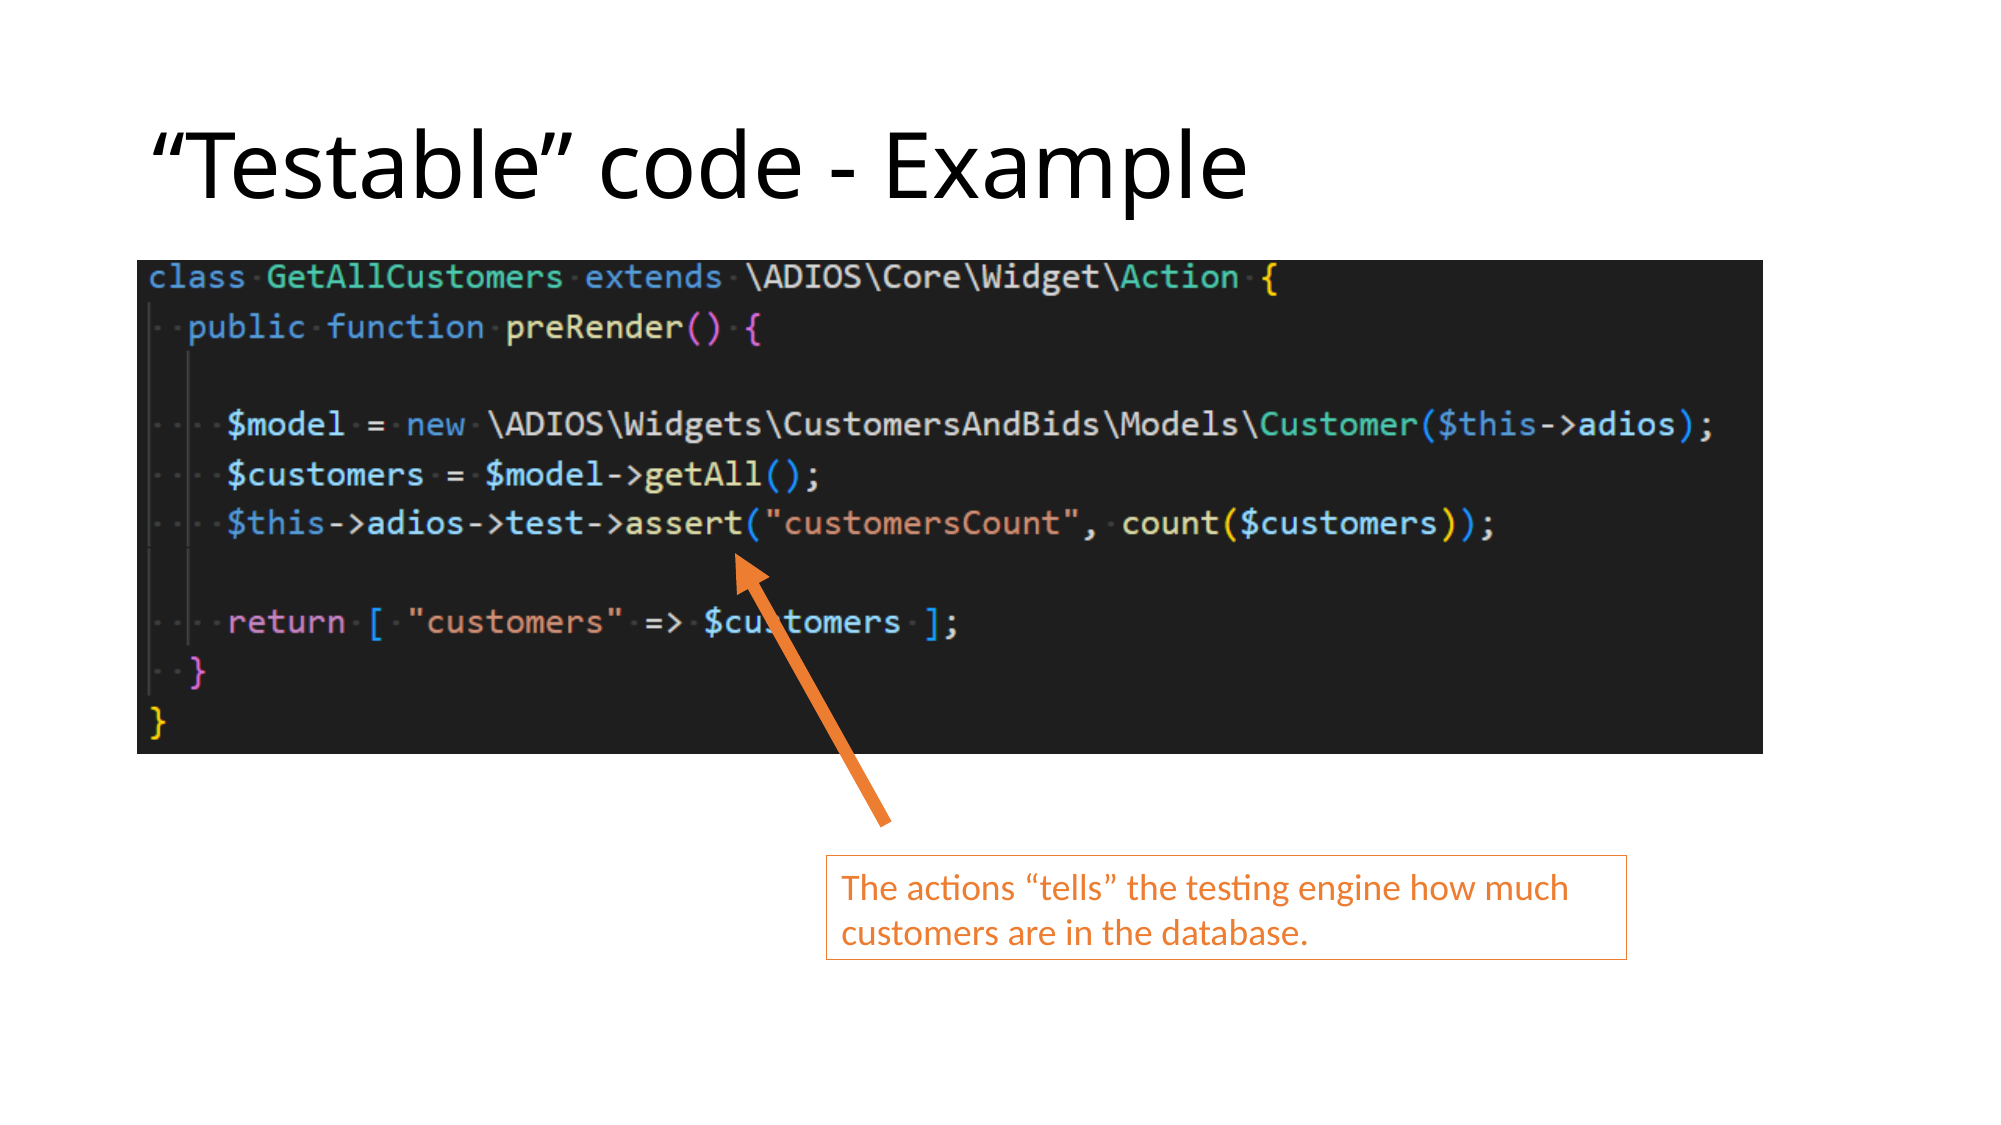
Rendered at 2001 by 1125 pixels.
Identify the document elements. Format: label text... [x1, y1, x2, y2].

picture [137, 260, 1763, 754]
title “Testable” code - Example [137, 59, 1863, 278]
text_box The actions “tells” the testing engine how much customers are in the database. [826, 855, 1627, 960]
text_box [735, 553, 887, 825]
